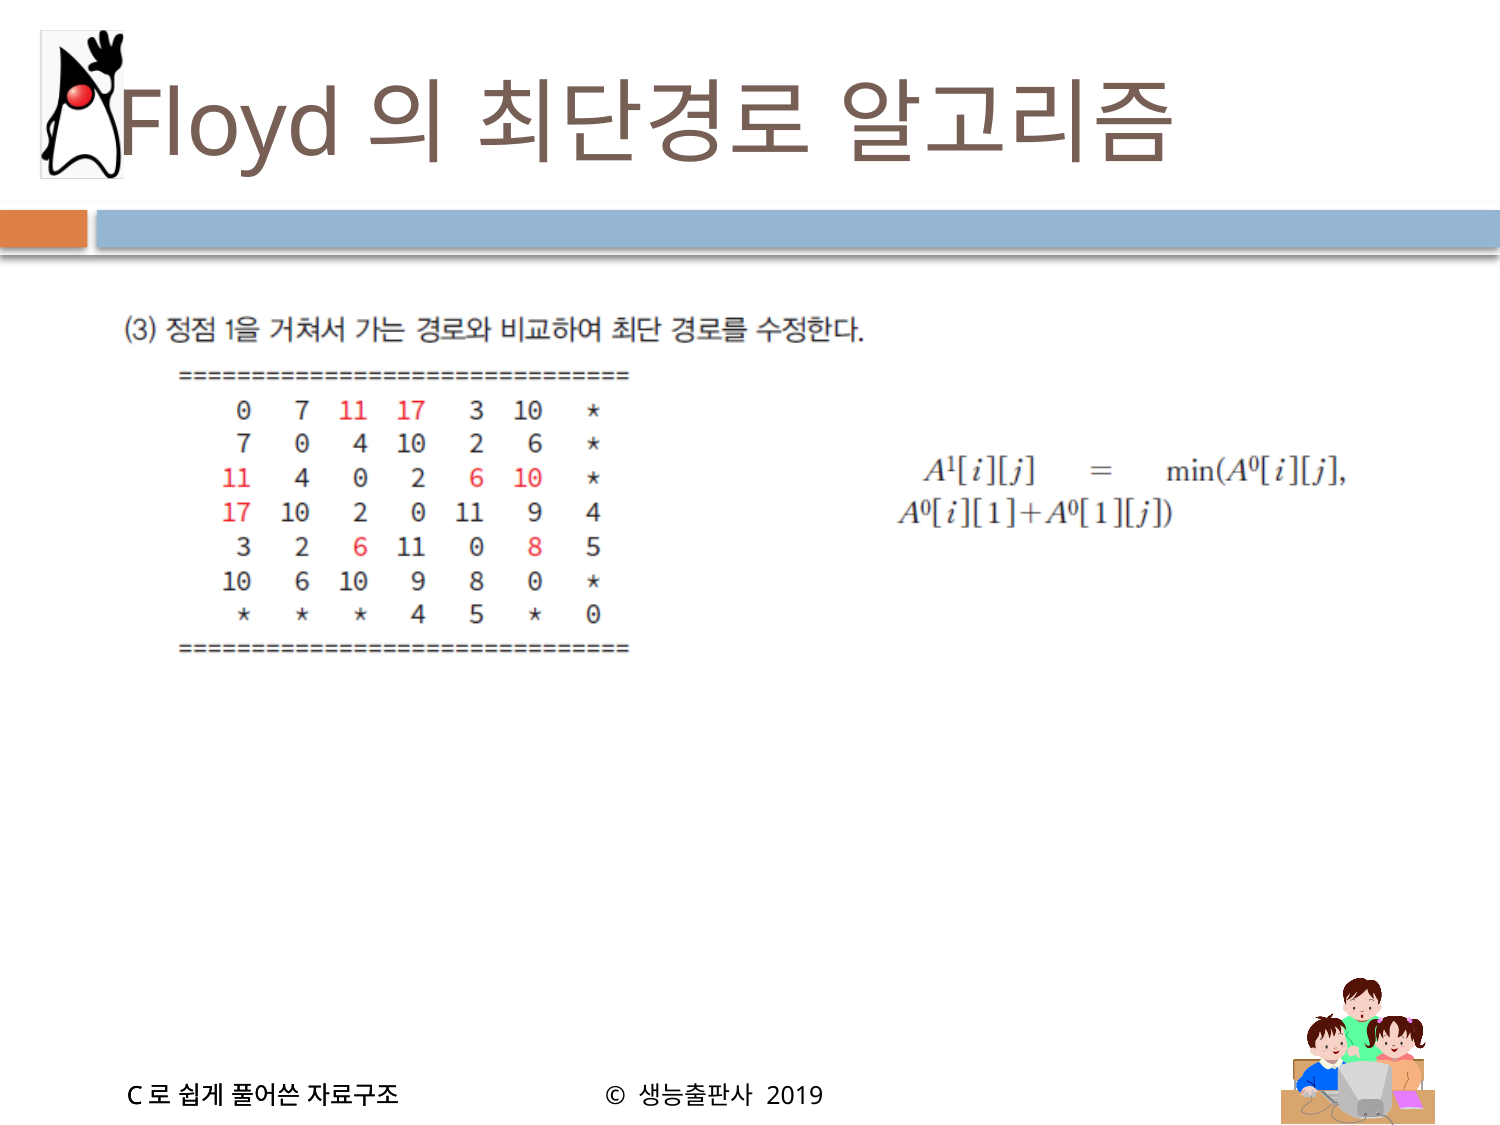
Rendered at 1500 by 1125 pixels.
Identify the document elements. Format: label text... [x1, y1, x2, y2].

picture [39, 30, 124, 179]
title Floyd의 최단경로 알고리즘 [100, 37, 1438, 200]
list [100, 296, 1389, 669]
